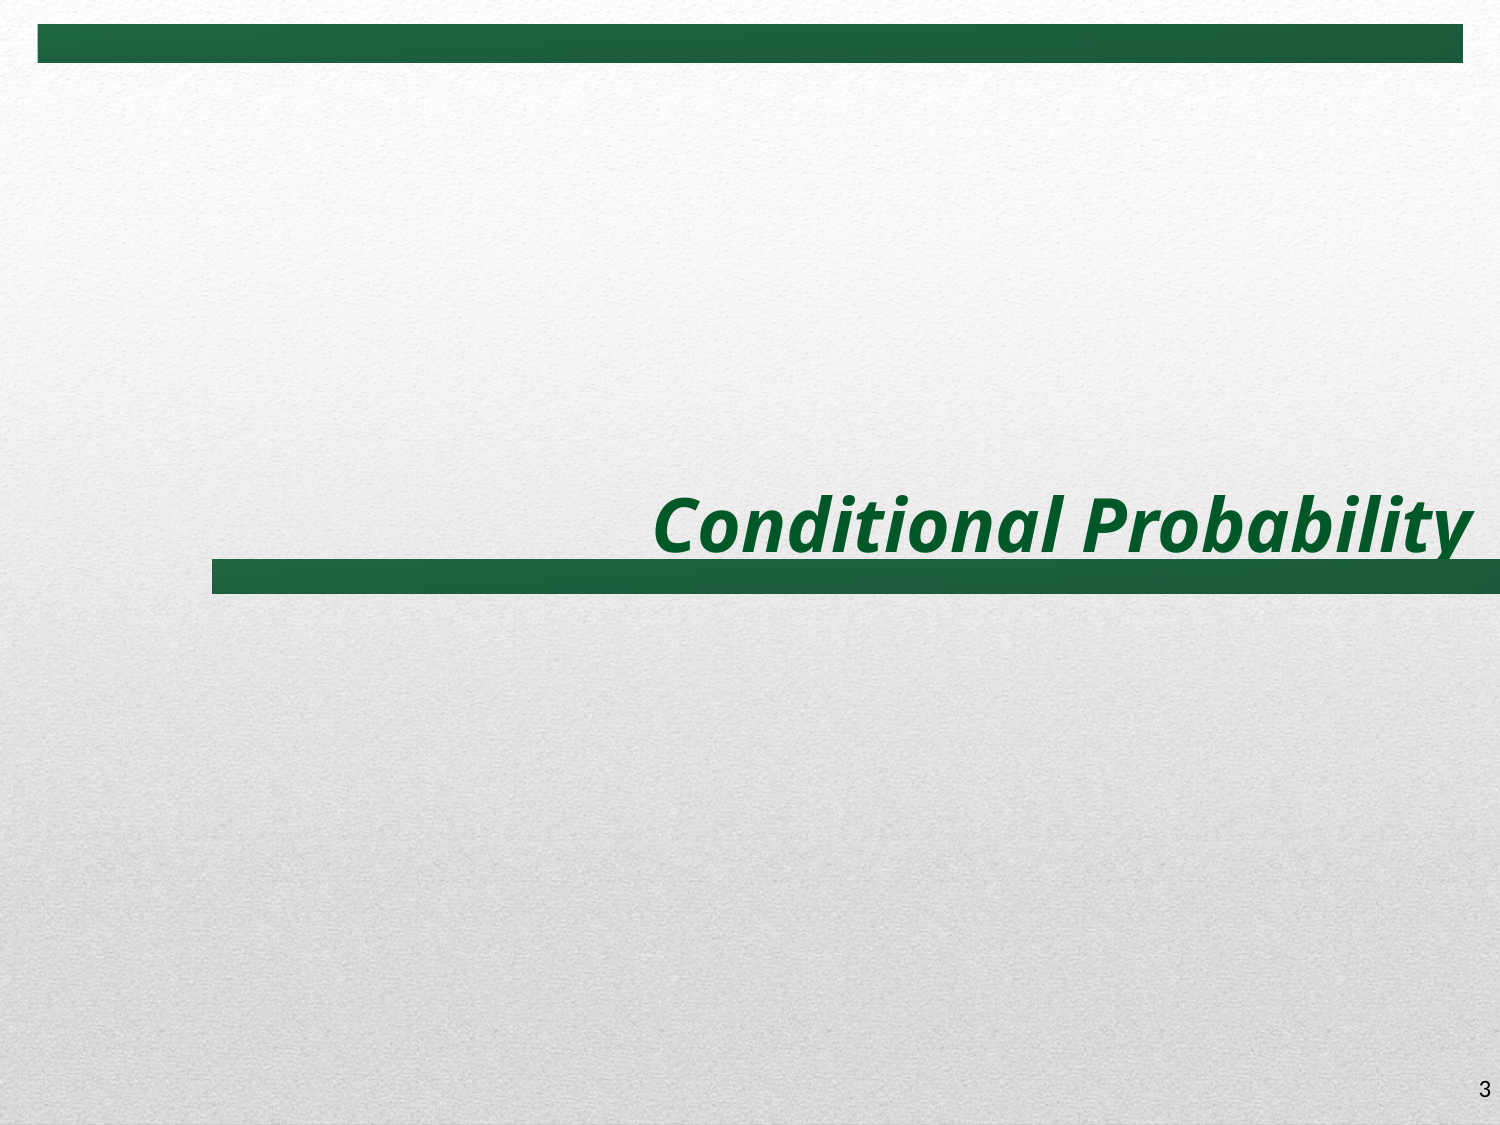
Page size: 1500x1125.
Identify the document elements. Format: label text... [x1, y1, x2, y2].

picture [211, 558, 1500, 595]
title Conditional Probability [150, 275, 1488, 575]
slide_number 3 [1381, 1065, 1500, 1125]
picture [37, 24, 1463, 63]
